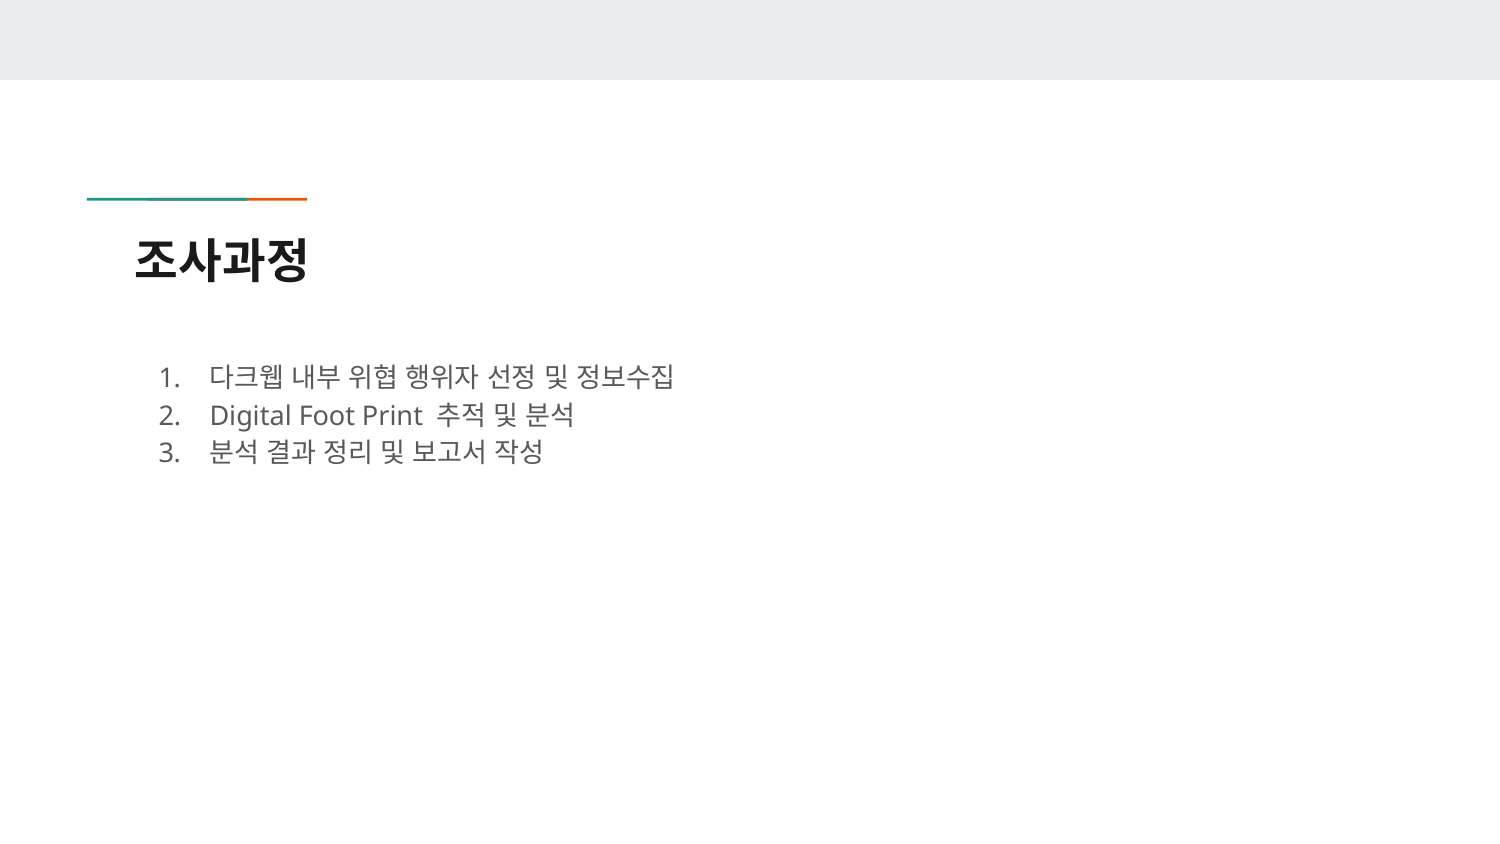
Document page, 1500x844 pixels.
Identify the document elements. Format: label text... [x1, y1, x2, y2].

title 조사과정 [119, 216, 1381, 305]
list 다크웹 내부 위협 행위자 선정 및 정보수집 Digital Foot Print 추적 및 분석 분석 결과 정리 및 보고서 작성 [119, 341, 1381, 712]
